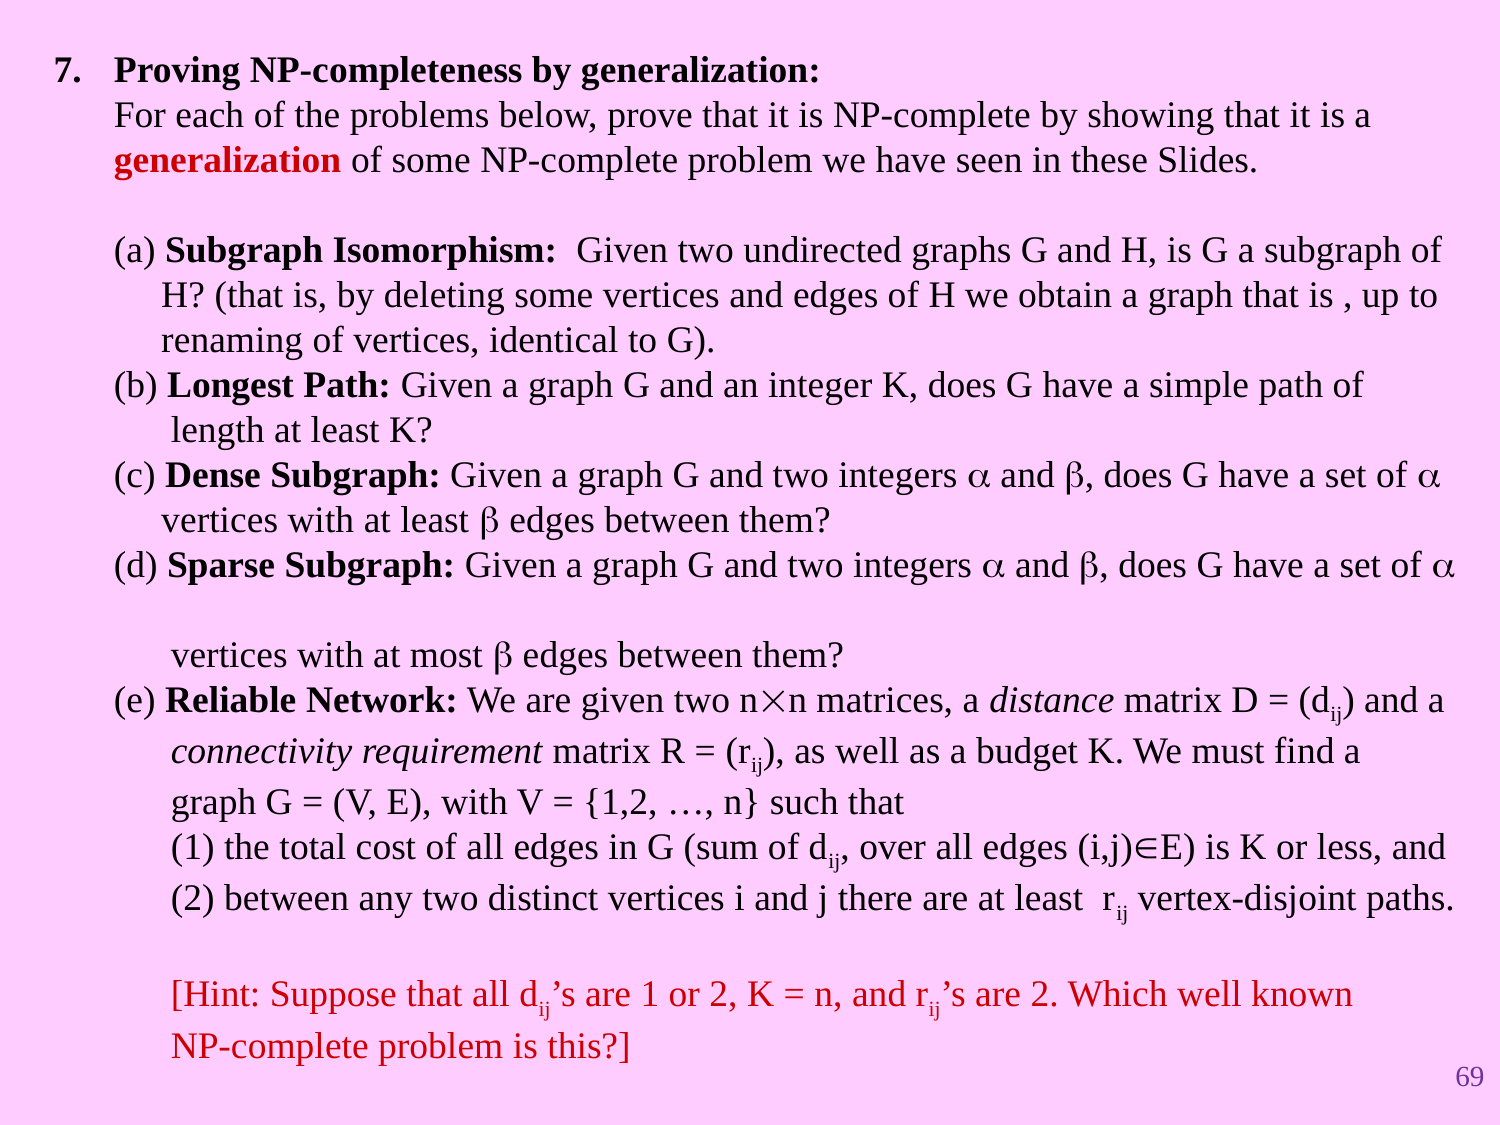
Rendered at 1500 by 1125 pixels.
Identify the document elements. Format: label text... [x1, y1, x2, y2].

slide_number 69 [1187, 1050, 1500, 1125]
text_box Proving NP-completeness by generalization: For each of the problems below, prove that it is NP-complete by showing that it is a generalization of some NP-complete problem we have seen in these Slides. (a) Subgraph Isomorphism: Given two undirected graphs G and H, is G a subgraph of H? (that is, by deleting some vertices and edges of H we obtain a graph that is , up to renaming of vertices, identical to G). (b) Longest Path: Given a graph G and an integer K, does G have a simple path of length at least K? (c) Dense Subgraph: Given a graph G and two integers a and b, does G have a set of a vertices with at least b edges between them? (d) Sparse Subgraph: Given a graph G and two integers a and b, does G have a set of a vertices with at most b edges between them? (e) Reliable Network: We are given two nn matrices, a distance matrix D = (dij) and a connectivity requirement matrix R = (rij), as well as a budget K. We must find a graph G = (V, E), with V = {1,2, …, n} such that (1) the total cost of all edges in G (sum of dij, over all edges (i,j)E) is K or less, and (2) between any two distinct vertices i and j there are at least rij vertex-disjoint paths. [Hint: Suppose that all dij’s are 1 or 2, K = n, and rij’s are 2. Which well known NP-complete problem is this?] [37, 37, 1475, 1073]
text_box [740, 544, 760, 581]
